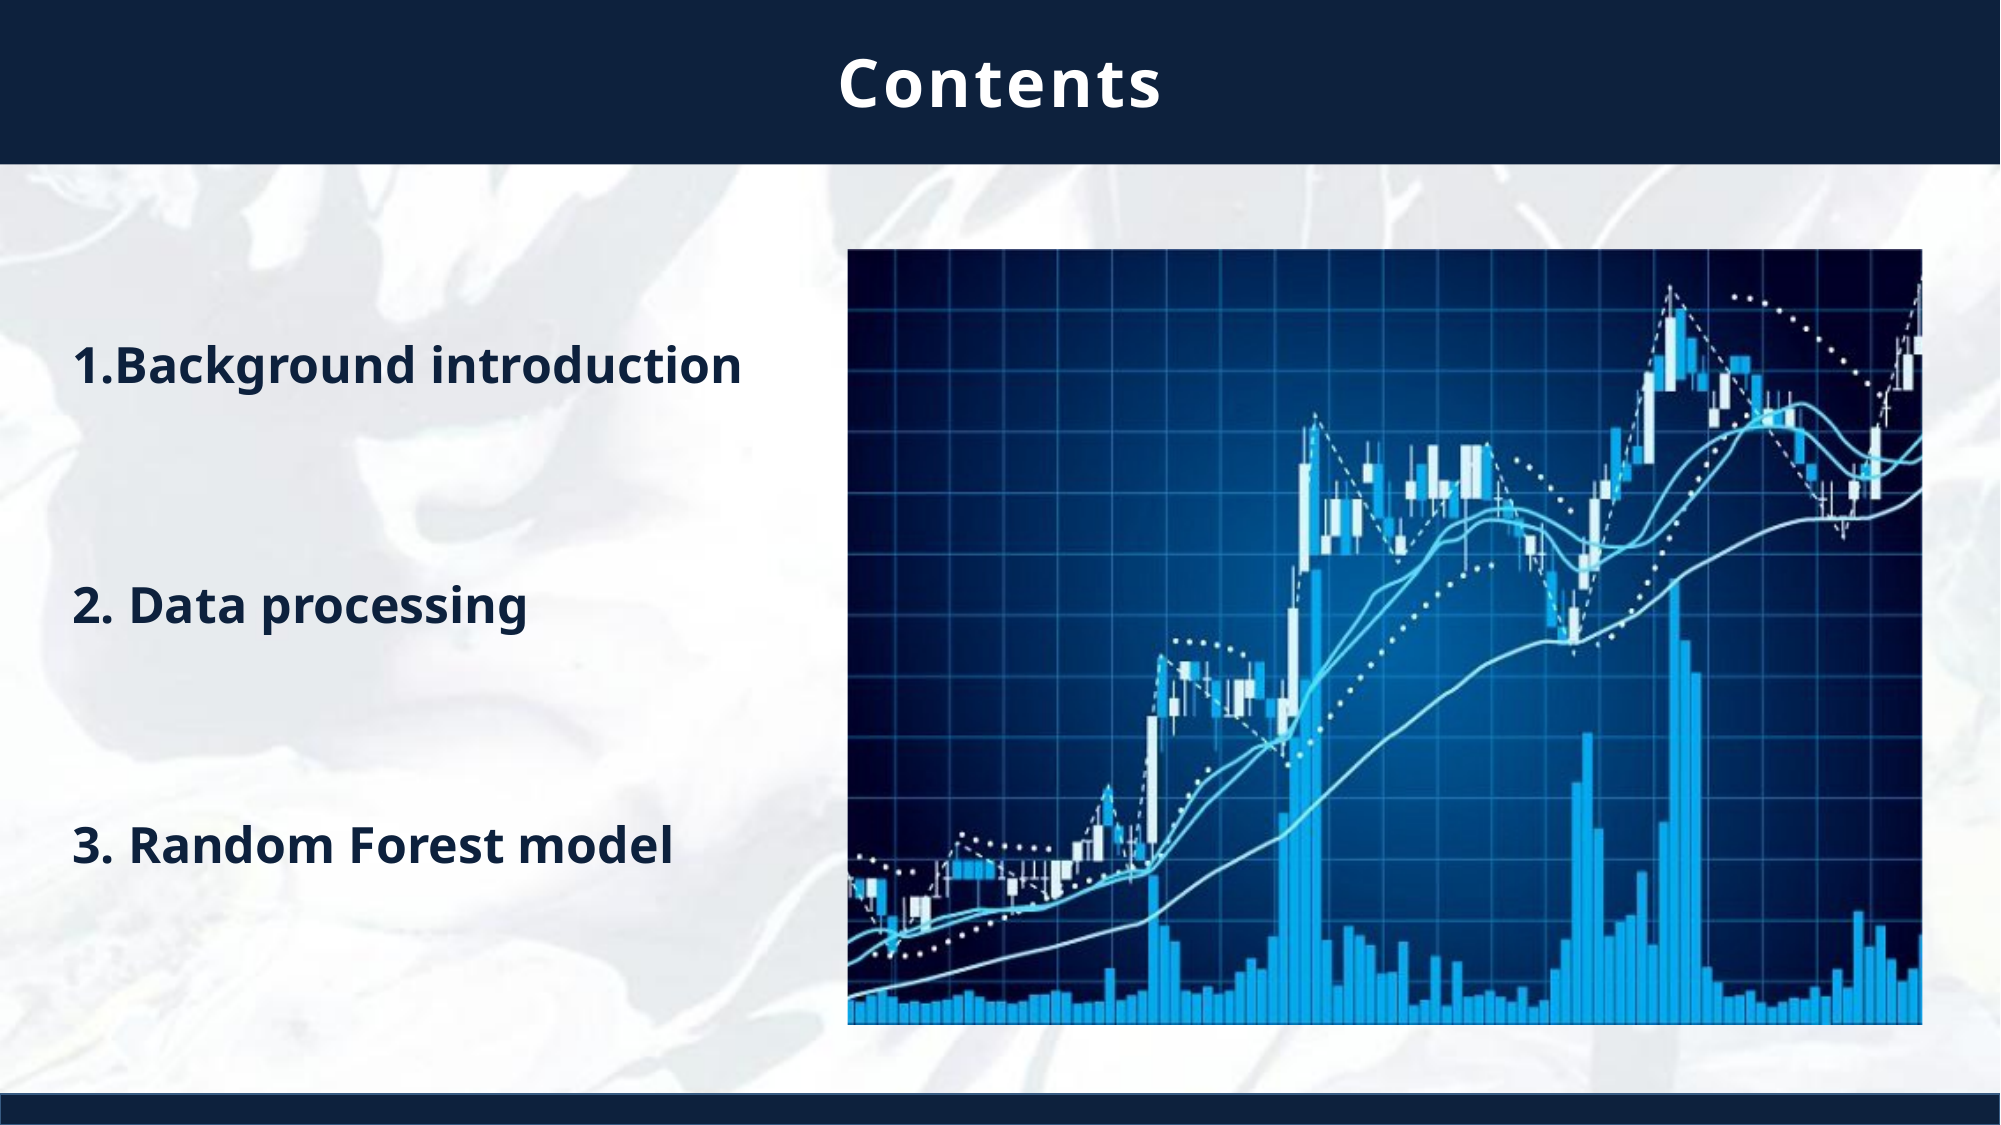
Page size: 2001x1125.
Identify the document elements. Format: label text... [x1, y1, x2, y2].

text_box Contents [57, 39, 1943, 123]
text_box 1.Background introduction 2. Data processing 3. Random Forest model [57, 266, 847, 881]
text_box [0, 1093, 2000, 1125]
text_box [0, 0, 2000, 165]
picture [0, 0, 2001, 1125]
